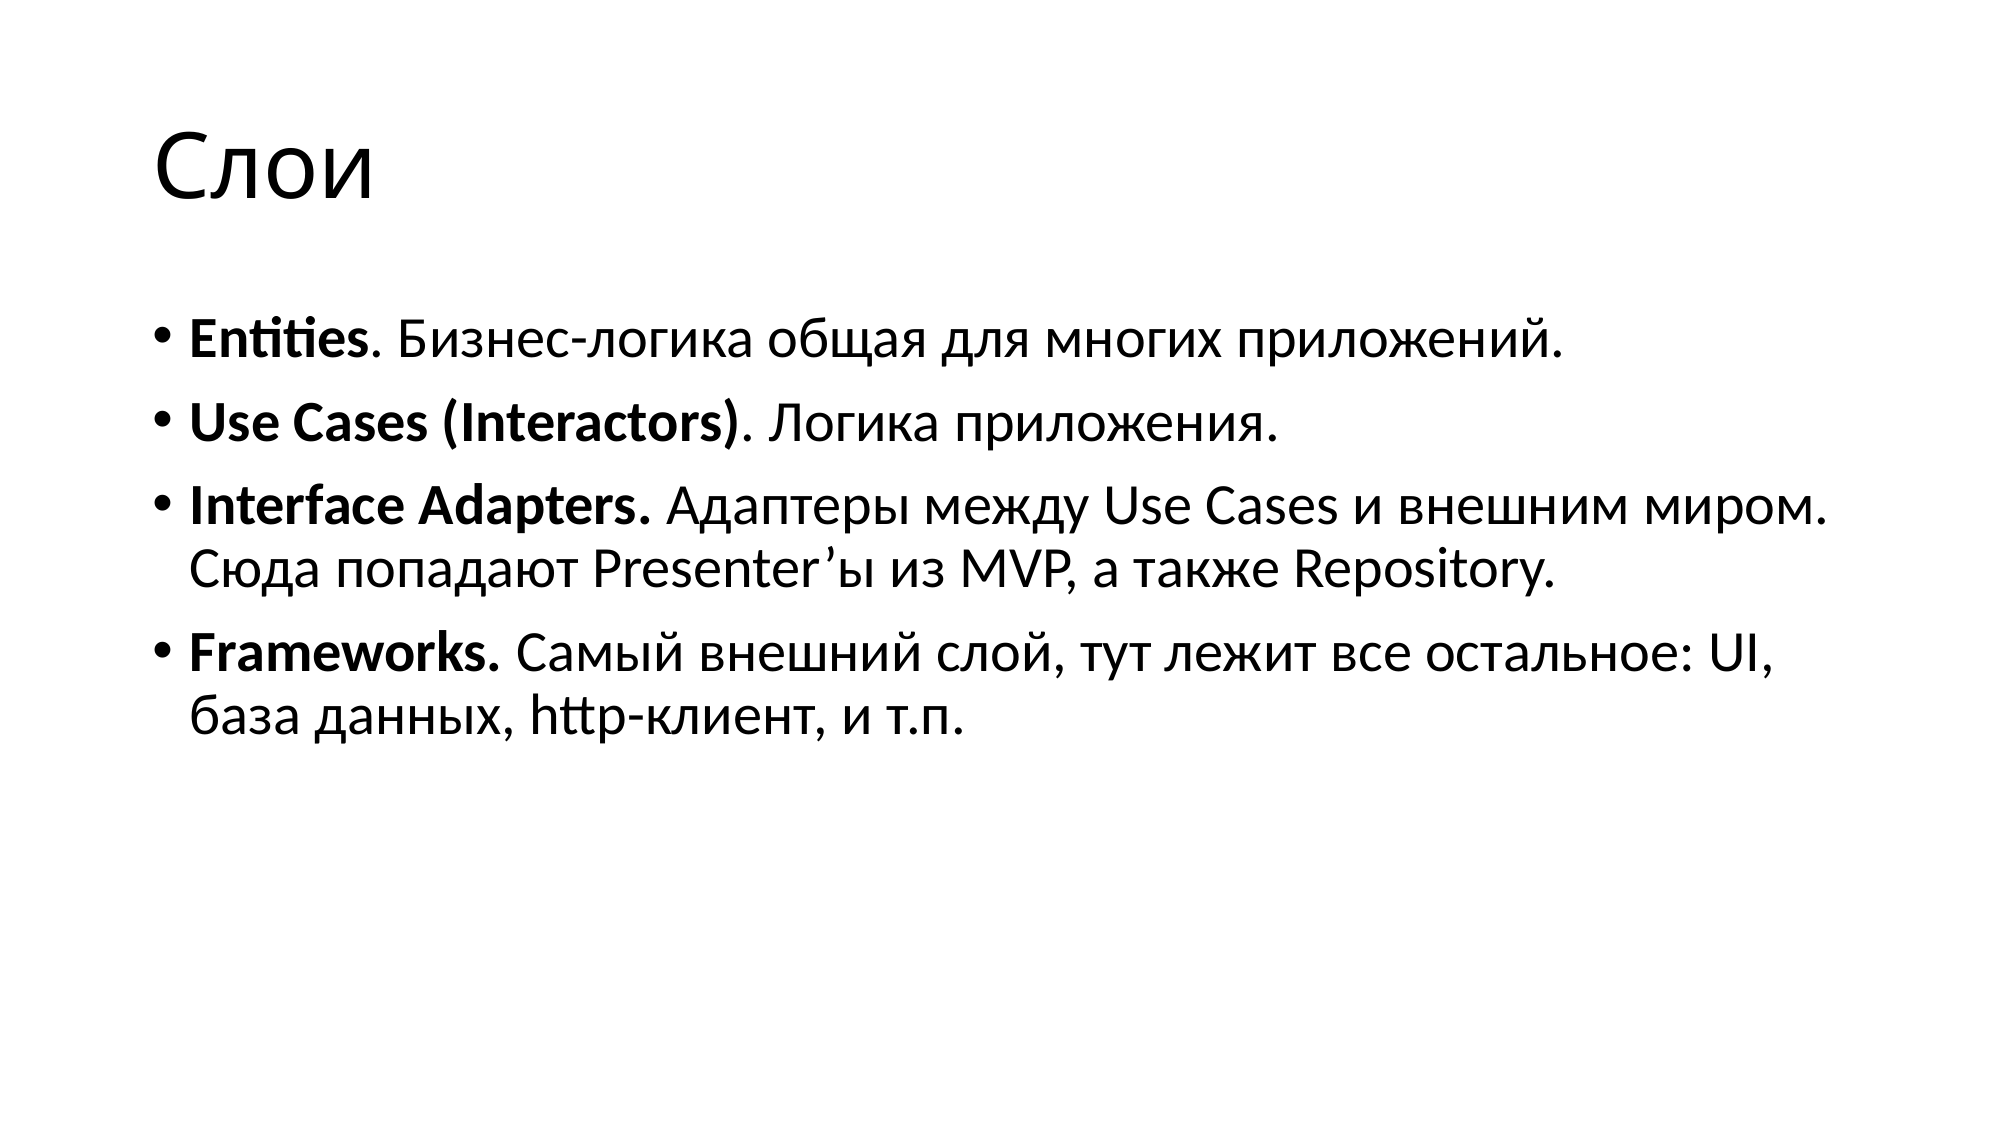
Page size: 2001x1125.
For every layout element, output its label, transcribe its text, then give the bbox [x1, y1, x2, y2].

list Entities. Бизнес-логика общая для многих приложений. Use Cases (Interactors). Логика приложения. Interface Adapters. Адаптеры между Use Cases и внешним миром. Сюда попадают Presenter’ы из MVP, а также Repository. Frameworks. Самый внешний слой, тут лежит все остальное: UI, база данных, http-клиент, и т.п. [137, 299, 1863, 1014]
title Слои [137, 59, 1863, 278]
